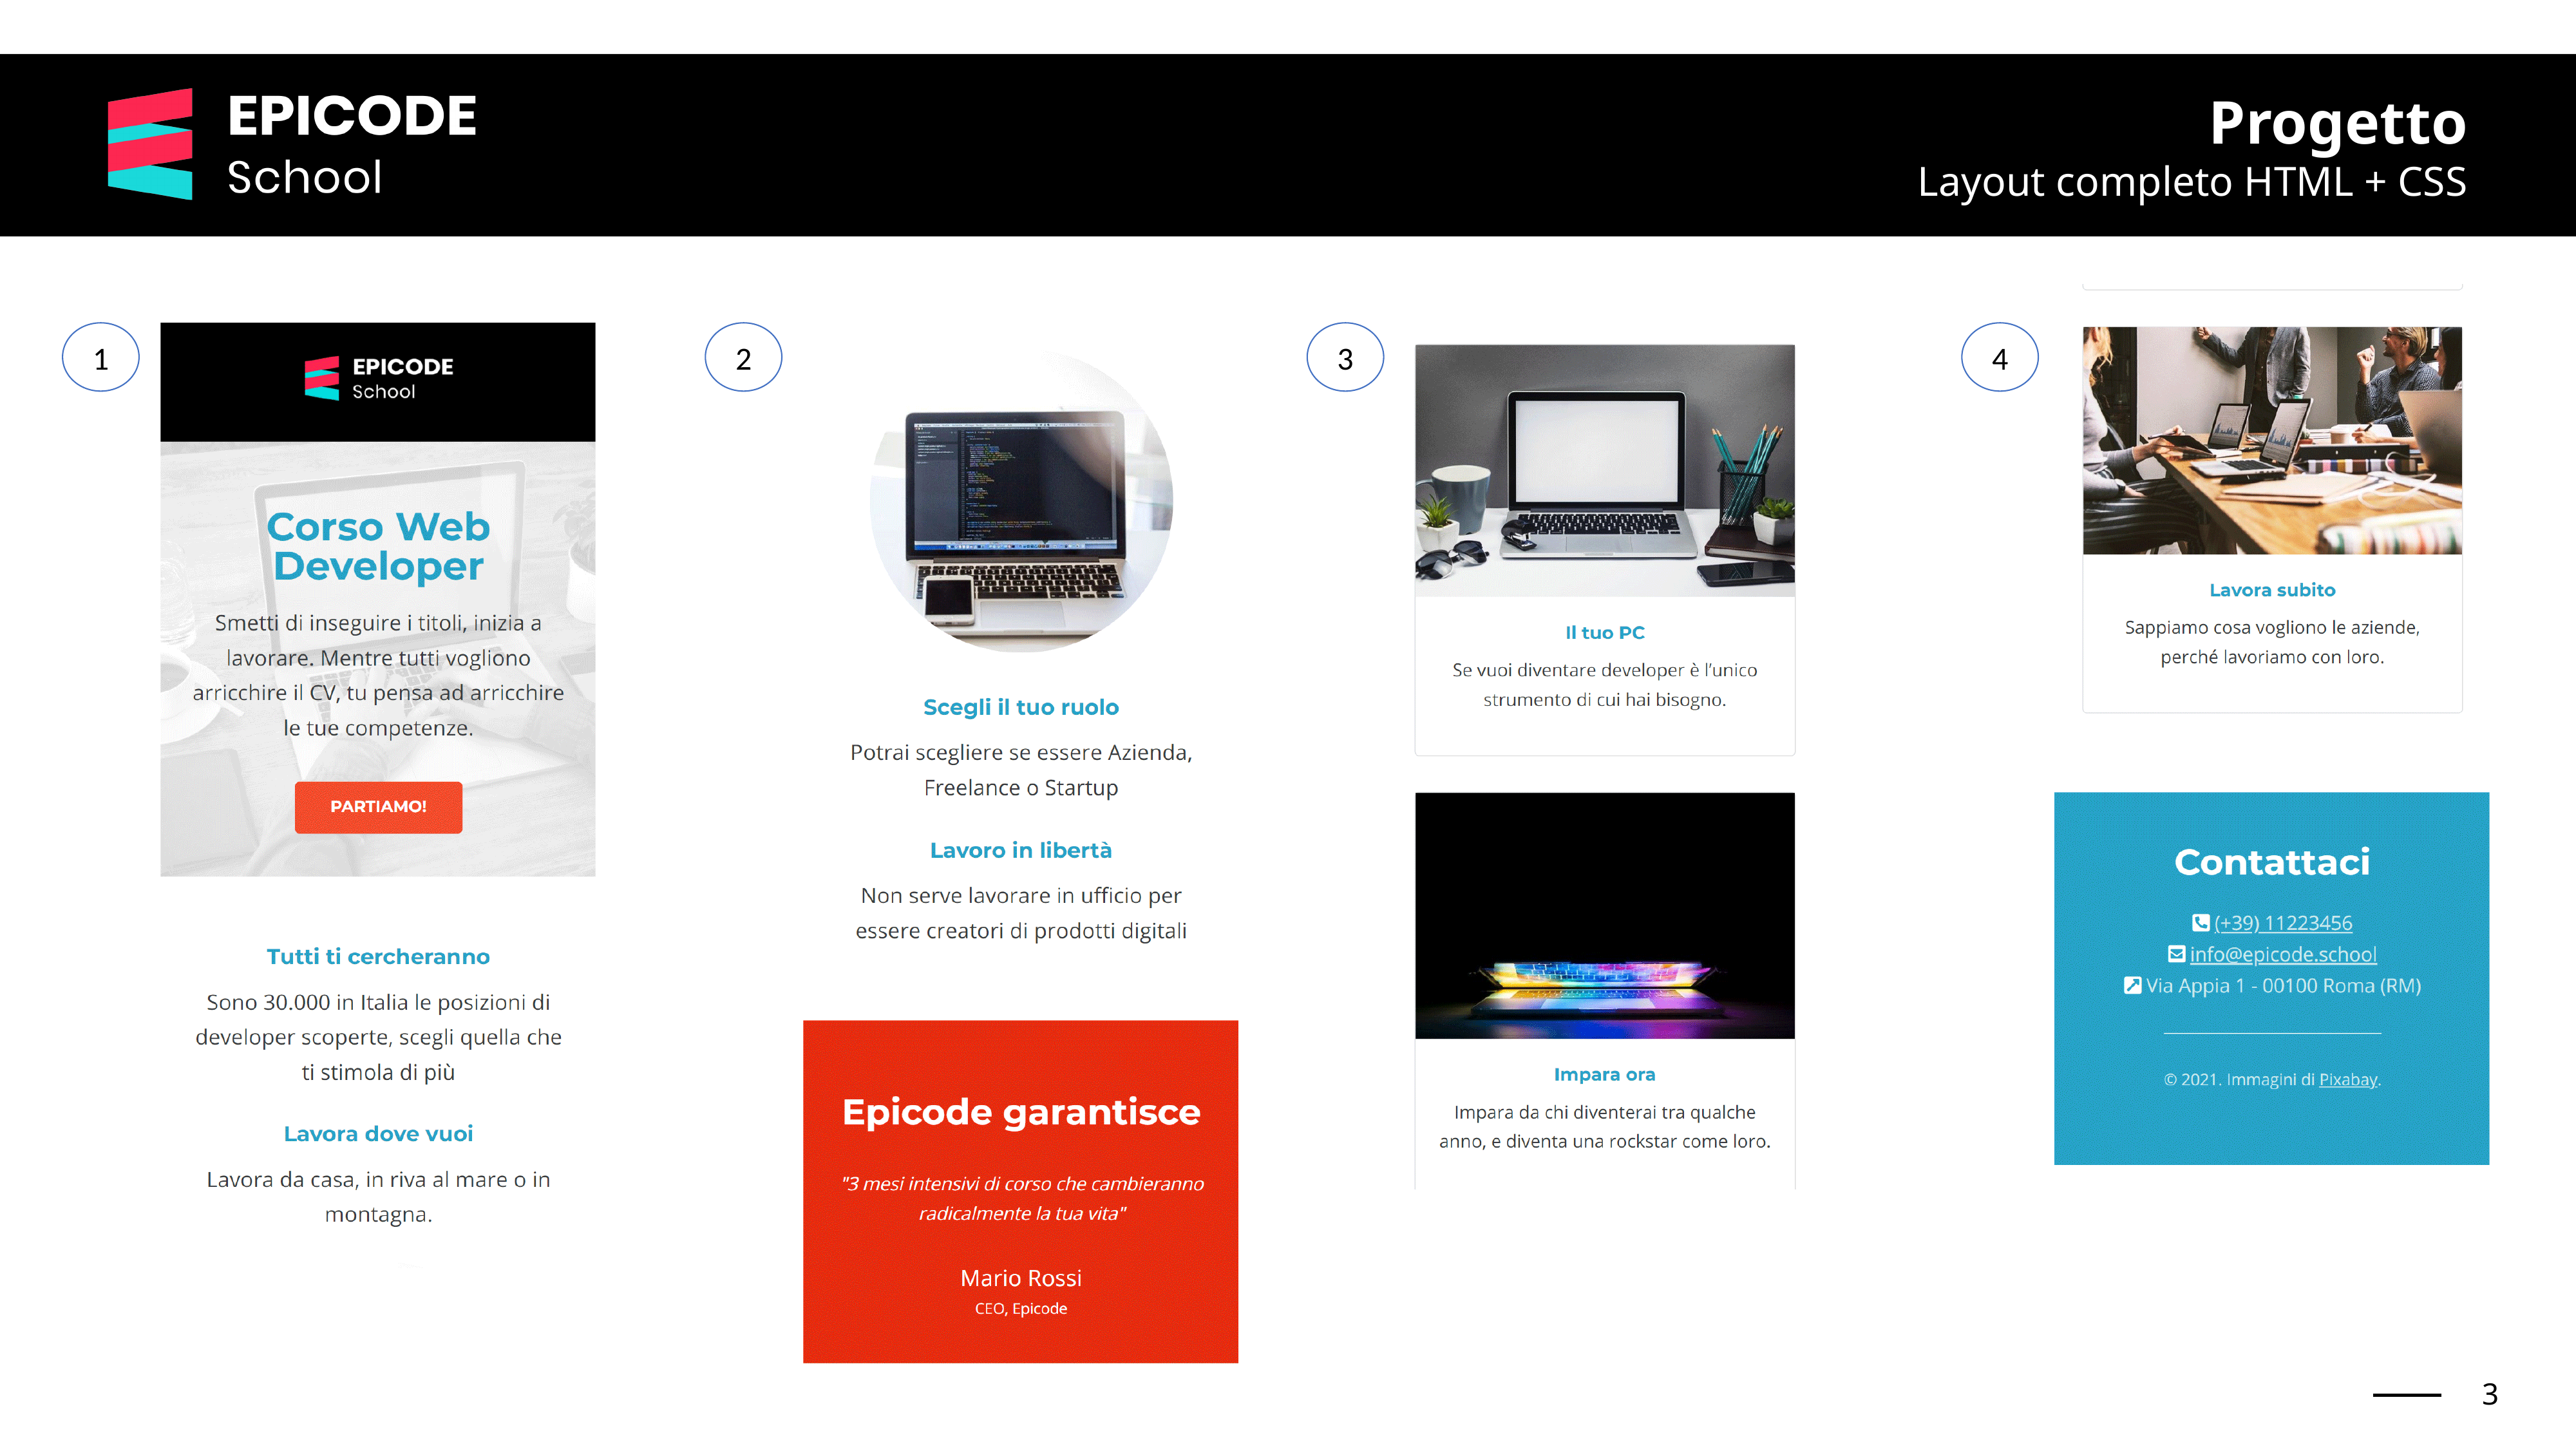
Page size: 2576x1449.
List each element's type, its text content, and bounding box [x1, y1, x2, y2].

picture [803, 322, 1239, 1401]
picture [2054, 284, 2490, 1165]
text_box 3 [1307, 323, 1384, 392]
slide_number 3 [2455, 1351, 2526, 1439]
text_box 2 [705, 323, 782, 392]
text_box 4 [1962, 323, 2039, 392]
picture [1387, 284, 1823, 1190]
text_box Progetto Layout completo HTML + CSS [97, 79, 2474, 210]
text_box 1 [62, 323, 139, 392]
picture [160, 322, 596, 1268]
